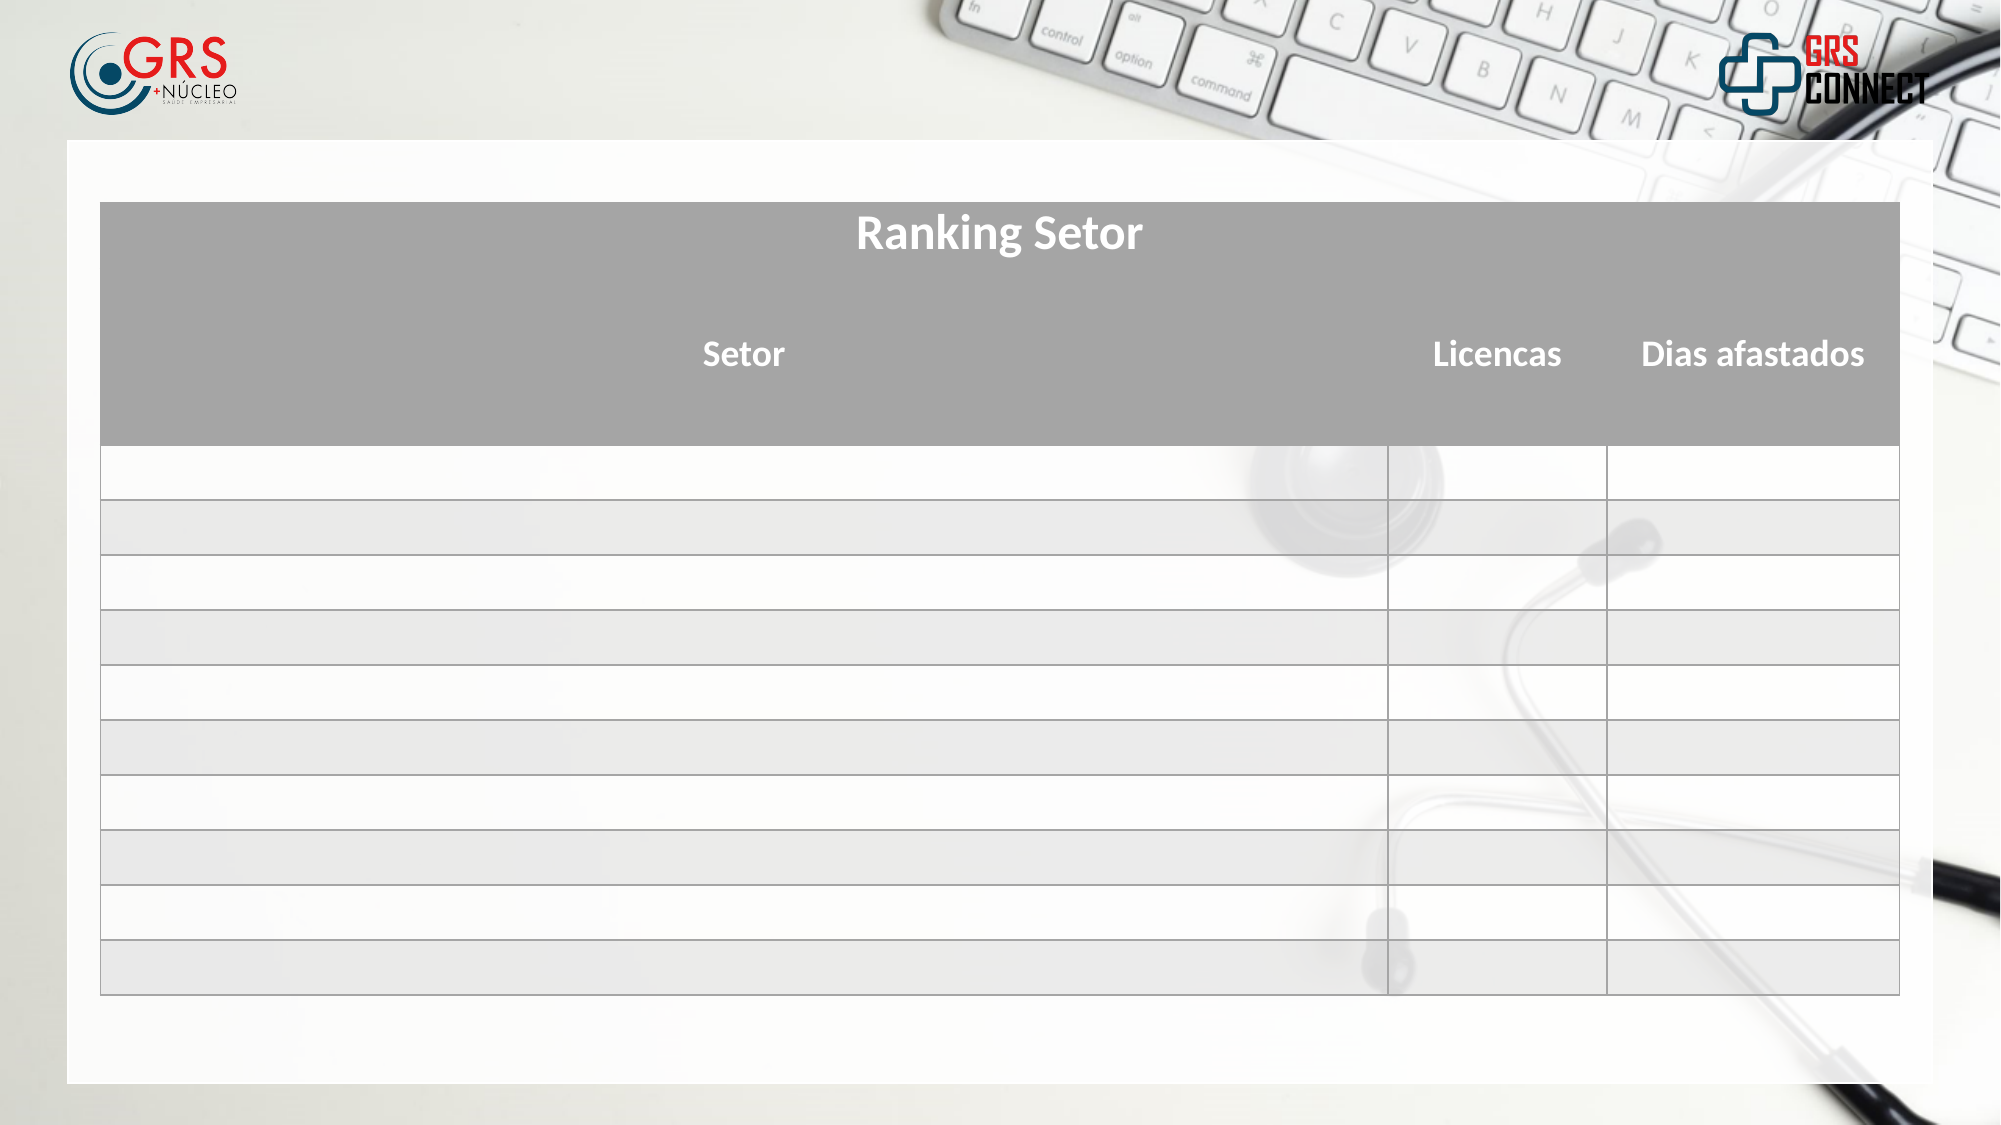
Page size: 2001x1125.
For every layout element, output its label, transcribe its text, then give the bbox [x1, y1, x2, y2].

table_cell [1389, 776, 1606, 829]
table_cell [1608, 886, 1899, 939]
picture [0, 0, 2001, 1125]
table_cell [101, 721, 1387, 774]
table_cell [101, 501, 1387, 554]
table_cell [1389, 666, 1606, 719]
table_cell [1389, 556, 1606, 609]
table_cell [1608, 831, 1899, 884]
table_cell [101, 446, 1387, 499]
table_header Ranking Setor [101, 204, 1899, 268]
table_cell [101, 666, 1387, 719]
table_cell [101, 776, 1387, 829]
table_cell Licencas [1389, 272, 1606, 444]
table_cell [101, 831, 1387, 884]
table_cell Dias afastados [1608, 272, 1899, 444]
table_cell [101, 556, 1387, 609]
table_cell [1608, 446, 1899, 499]
table_cell [1389, 446, 1606, 499]
table_cell [1608, 611, 1899, 664]
table_cell [1389, 941, 1606, 994]
table_cell [1389, 501, 1606, 554]
table_cell [1608, 556, 1899, 609]
table_cell [1389, 831, 1606, 884]
table_cell [1389, 886, 1606, 939]
table_cell [1389, 721, 1606, 774]
table_cell [101, 886, 1387, 939]
table_cell [101, 941, 1387, 994]
table_cell [1389, 611, 1606, 664]
table_cell [1608, 941, 1899, 994]
table_cell Setor [101, 272, 1387, 444]
table_cell [1608, 776, 1899, 829]
table_cell [1608, 501, 1899, 554]
text_box [67, 140, 1933, 1084]
table_cell [101, 611, 1387, 664]
table_cell [1608, 721, 1899, 774]
table_cell [1608, 666, 1899, 719]
